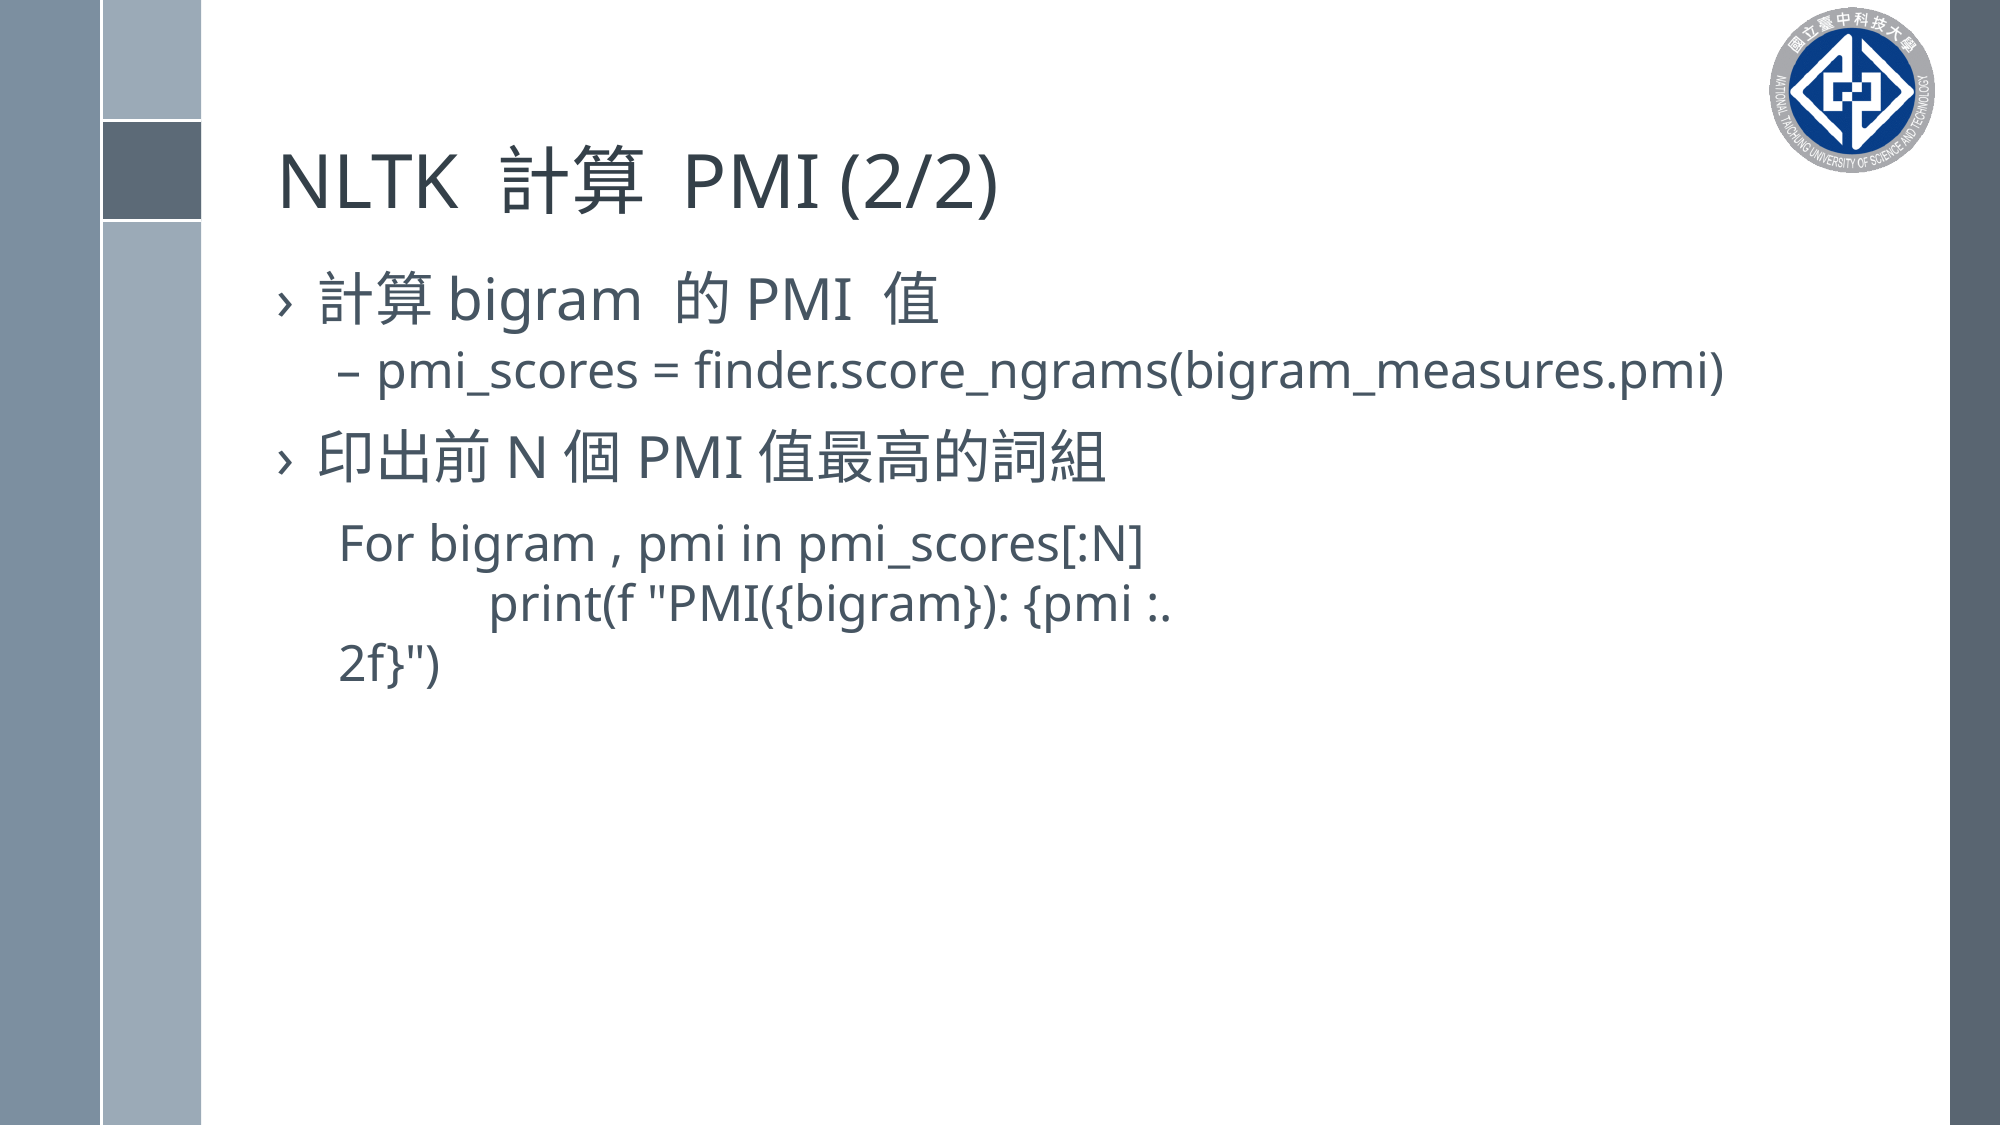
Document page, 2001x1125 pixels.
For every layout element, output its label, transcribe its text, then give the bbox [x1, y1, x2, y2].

list 計算bigram 的PMI 值 pmi_scores = finder.score_ngrams(bigram_measures.pmi) 印出前N個PMI值最高的詞組 [261, 262, 1867, 1013]
picture [1769, 7, 1935, 173]
text_box For bigram , pmi in pmi_scores[:N] print(f "PMI({bigram}): {pmi :. 2f}") [248, 504, 1249, 699]
title NLTK 計算 PMI (2/2) [261, 29, 1867, 233]
